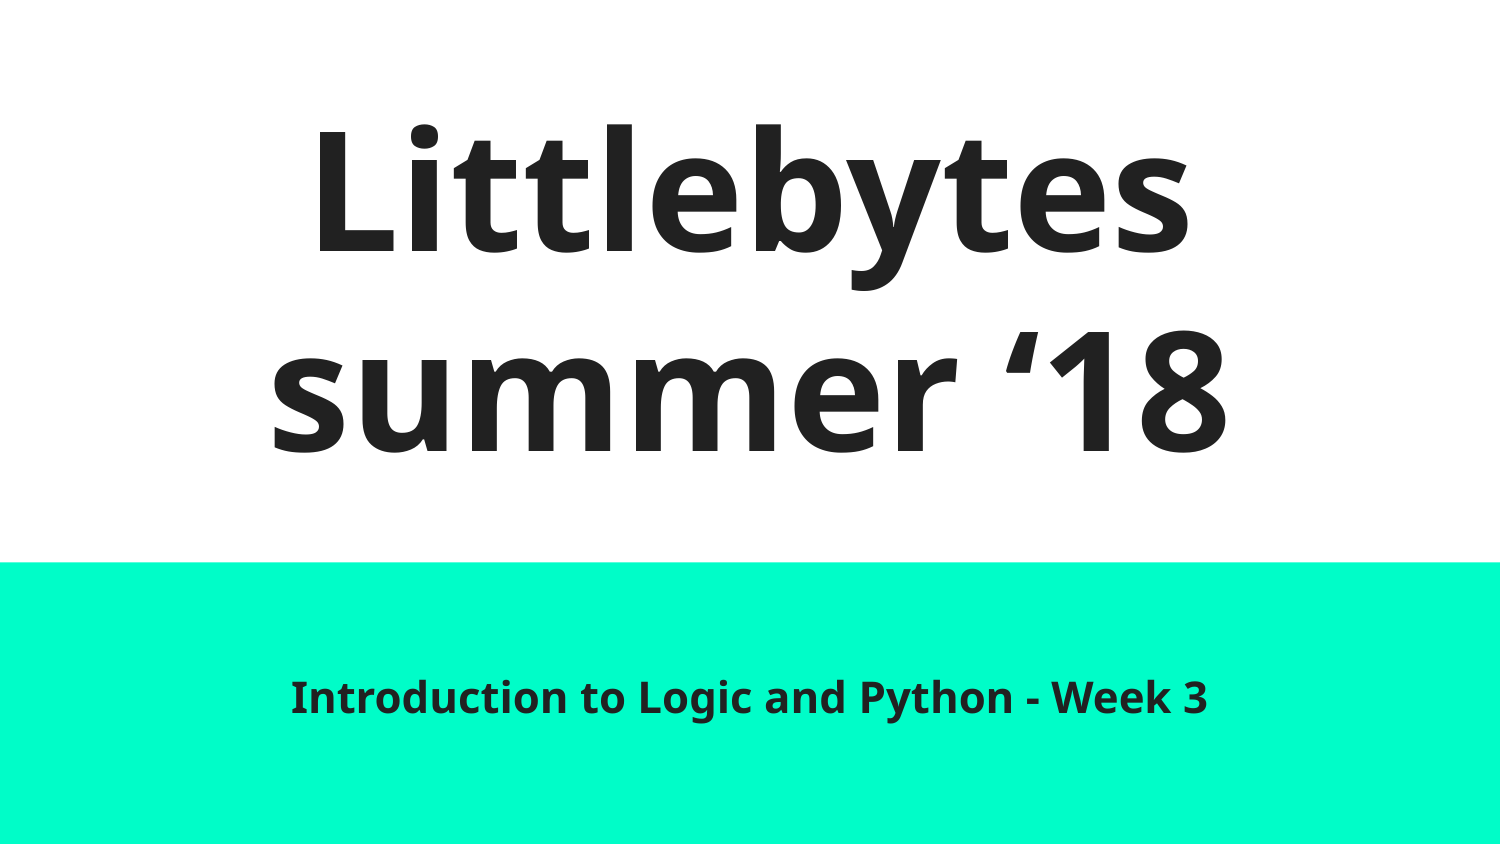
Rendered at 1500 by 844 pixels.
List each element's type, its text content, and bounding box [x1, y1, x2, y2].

title Littlebytes summer ‘18 [51, 64, 1449, 506]
subtitle Introduction to Logic and Python - Week 3 [51, 638, 1449, 755]
